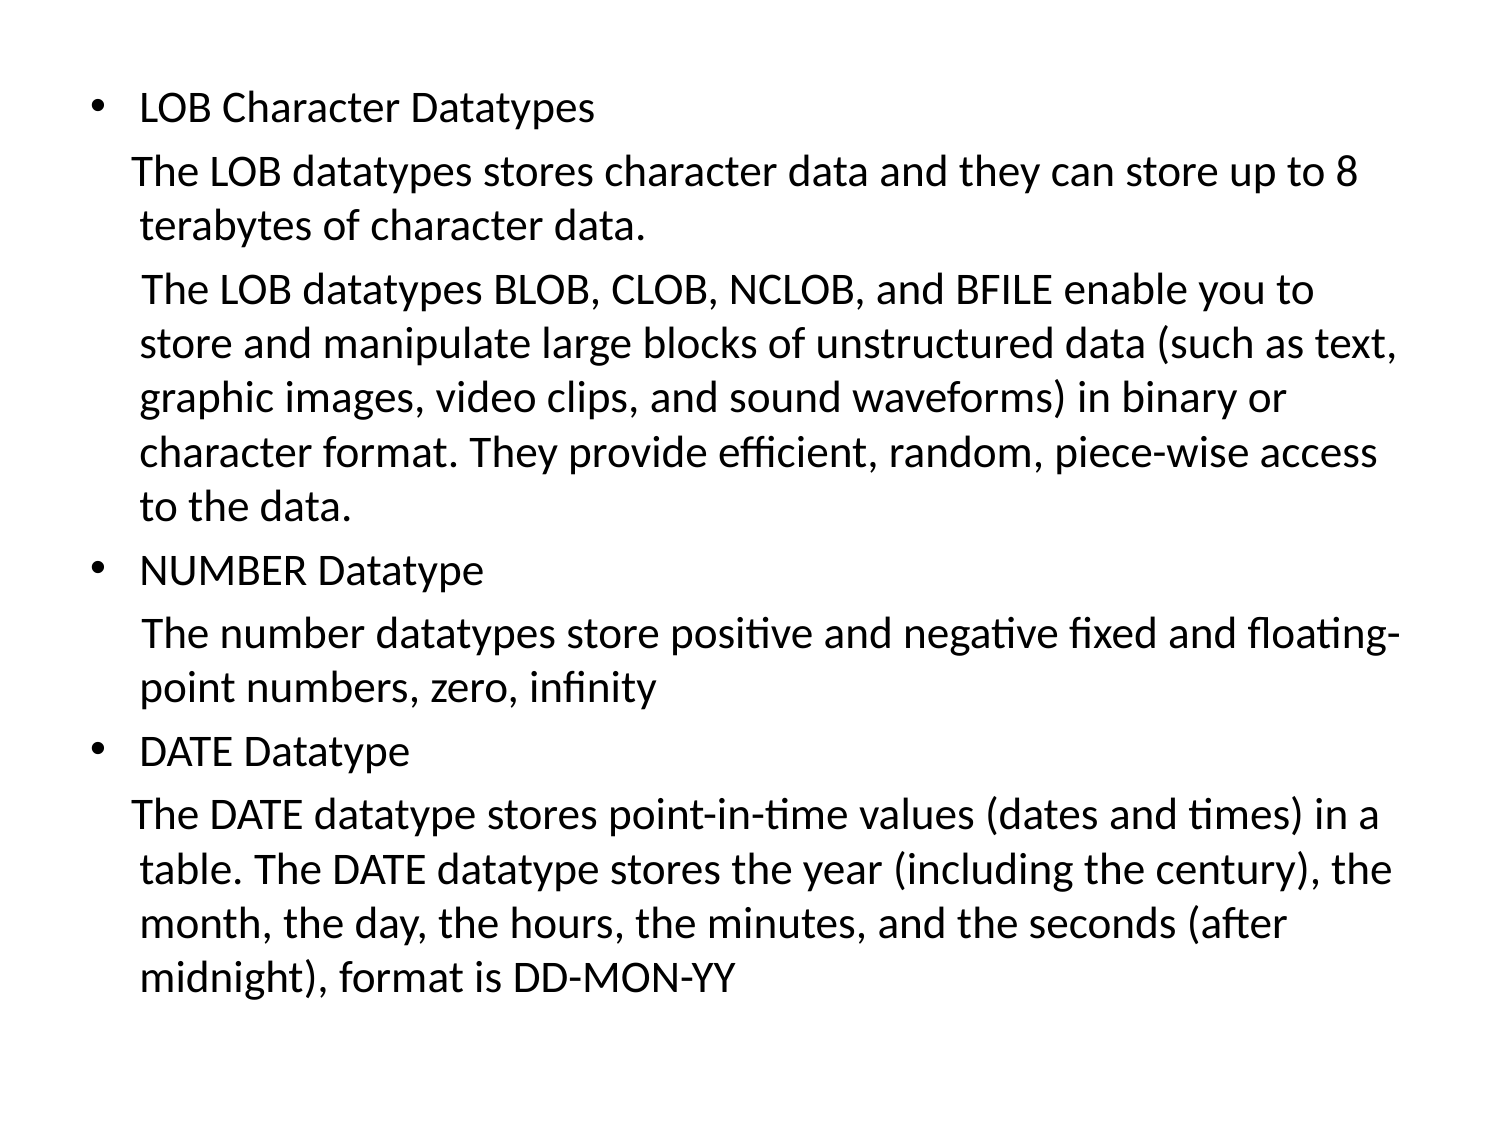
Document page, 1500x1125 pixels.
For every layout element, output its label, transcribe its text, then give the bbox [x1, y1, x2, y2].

list LOB Character Datatypes The LOB datatypes stores character data and they can store up to 8 terabytes of character data. The LOB datatypes BLOB, CLOB, NCLOB, and BFILE enable you to store and manipulate large blocks of unstructured data (such as text, graphic images, video clips, and sound waveforms) in binary or character format. They provide efficient, random, piece-wise access to the data. NUMBER Datatype The number datatypes store positive and negative fixed and floating-point numbers, zero, infinity DATE Datatype The DATE datatype stores point-in-time values (dates and times) in a table. The DATE datatype stores the year (including the century), the month, the day, the hours, the minutes, and the seconds (after midnight), format is DD-MON-YY [75, 70, 1425, 1013]
